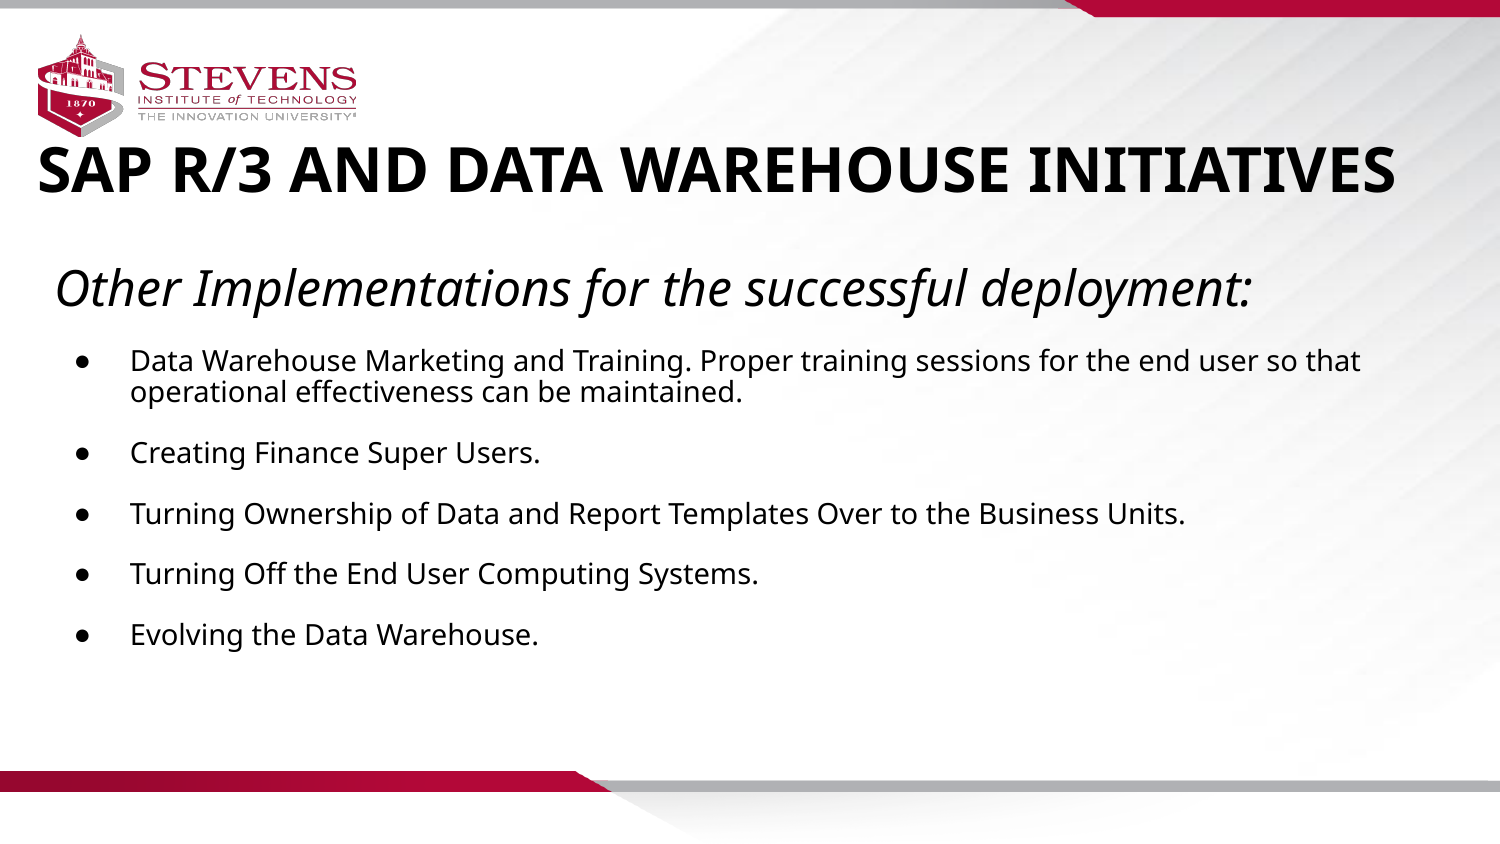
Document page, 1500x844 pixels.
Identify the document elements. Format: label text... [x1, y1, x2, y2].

picture [0, 0, 1500, 844]
list SAP R/3 AND DATA WAREHOUSE INITIATIVES [22, 114, 1478, 296]
list Other Implementations for the successful deployment: Data Warehouse Marketing and Training. Proper training sessions for the end user so that operational effectiveness can be maintained. Creating Finance Super Users. Turning Ownership of Data and Report Templates Over to the Business Units. Turning Off the End User Computing Systems. Evolving the Data Warehouse. [39, 248, 1461, 697]
